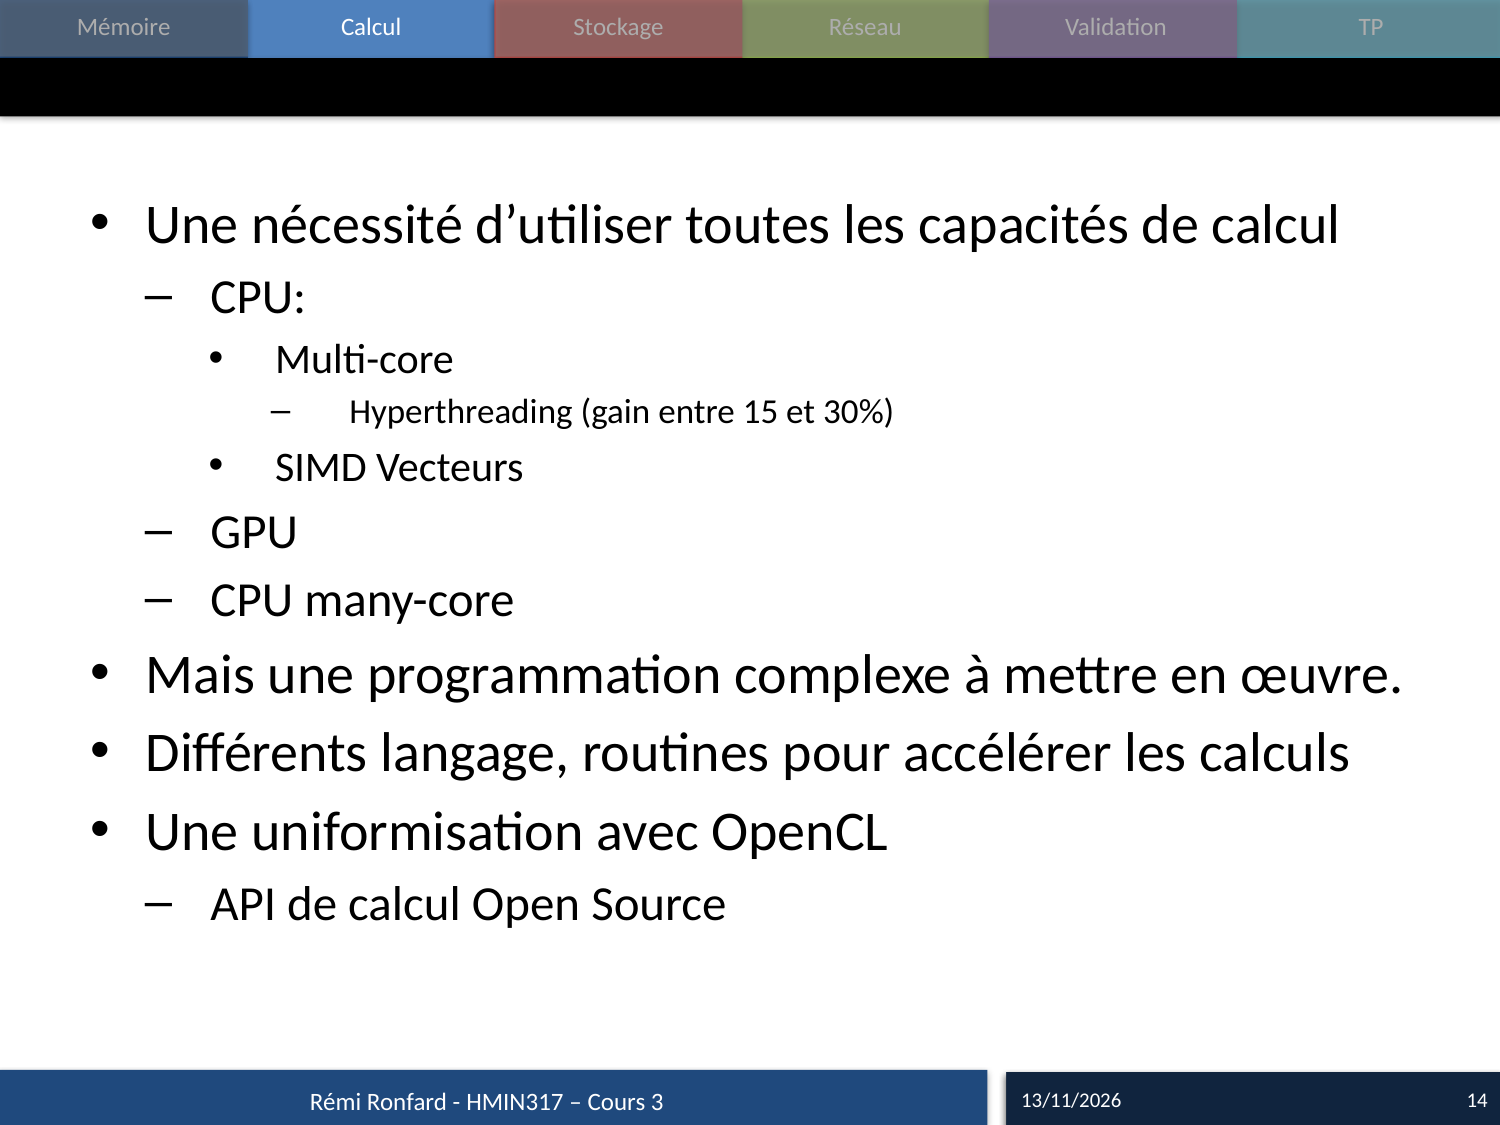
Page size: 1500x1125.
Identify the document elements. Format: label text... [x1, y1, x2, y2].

list Une nécessité d’utiliser toutes les capacités de calcul CPU: Multi-core Hyperthreading (gain entre 15 et 30%) SIMD Vecteurs GPU CPU many-core Mais une programmation complexe à mettre en œuvre. Différents langage, routines pour accélérer les calculs Une uniformisation avec OpenCL API de calcul Open Source [75, 179, 1425, 1005]
slide_number 14 [1152, 1071, 1500, 1125]
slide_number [1006, 1070, 1153, 1125]
footer Rémi Ronfard - HMIN317 – Cours 3 [0, 1072, 988, 1125]
